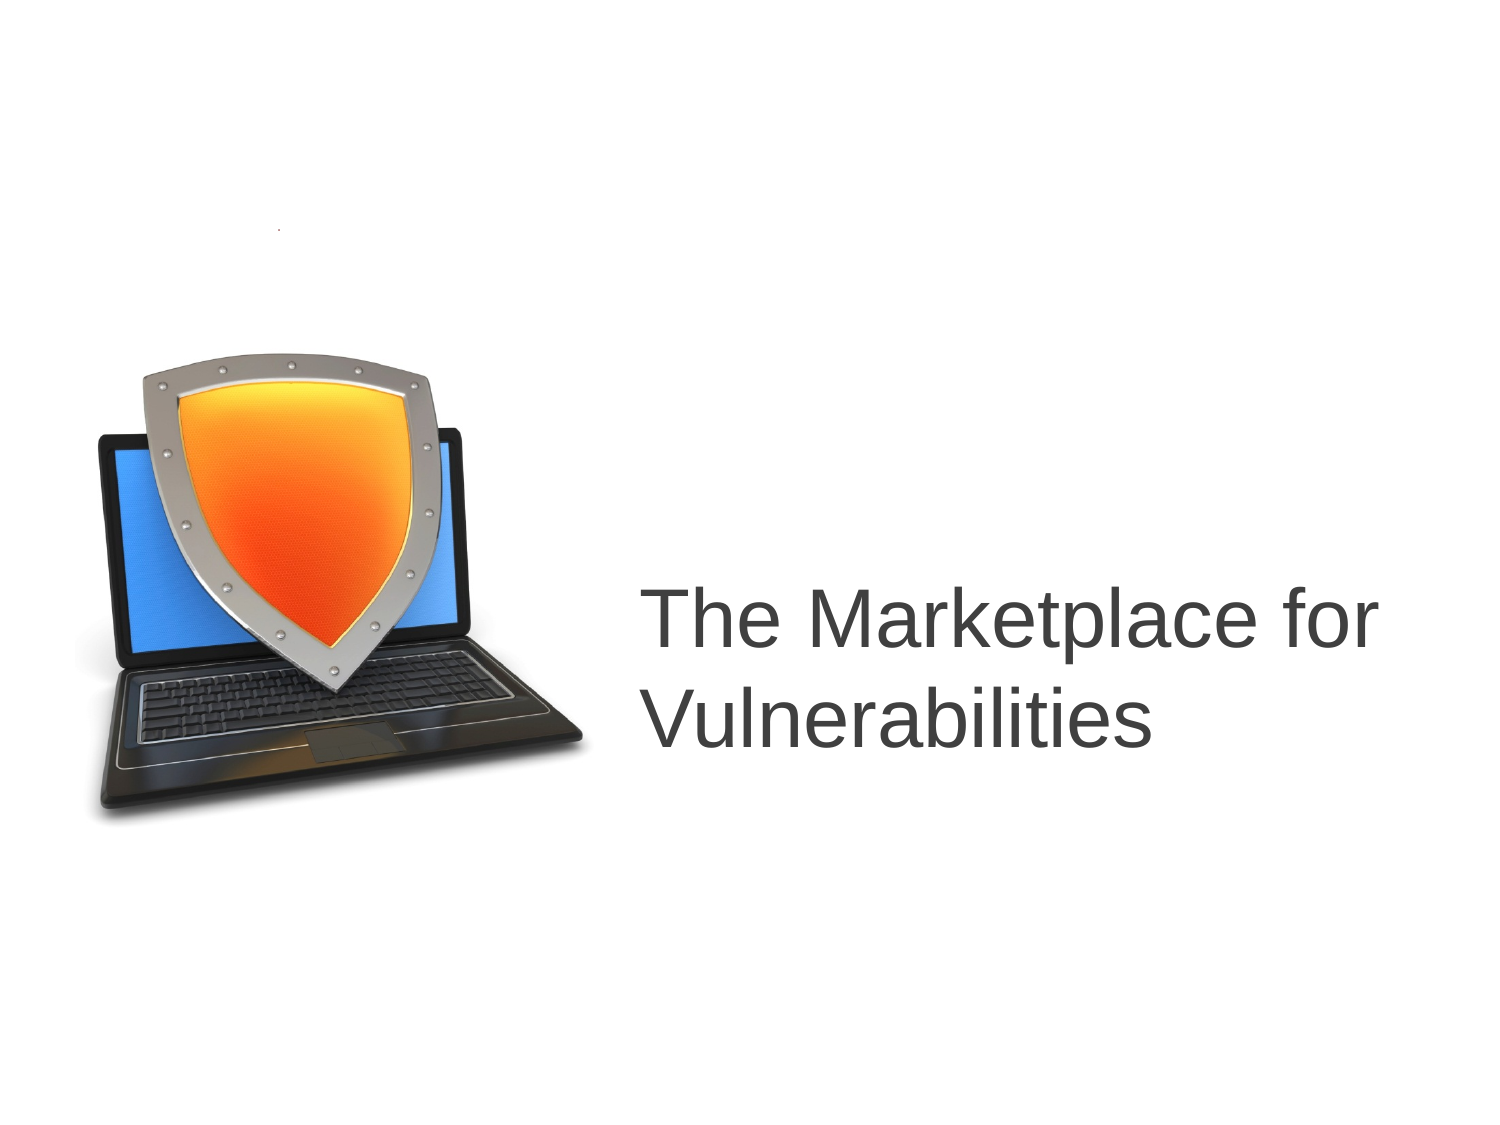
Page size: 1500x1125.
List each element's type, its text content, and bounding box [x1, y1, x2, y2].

title The Marketplace for Vulnerabilities [624, 556, 1488, 869]
picture [74, 337, 601, 863]
